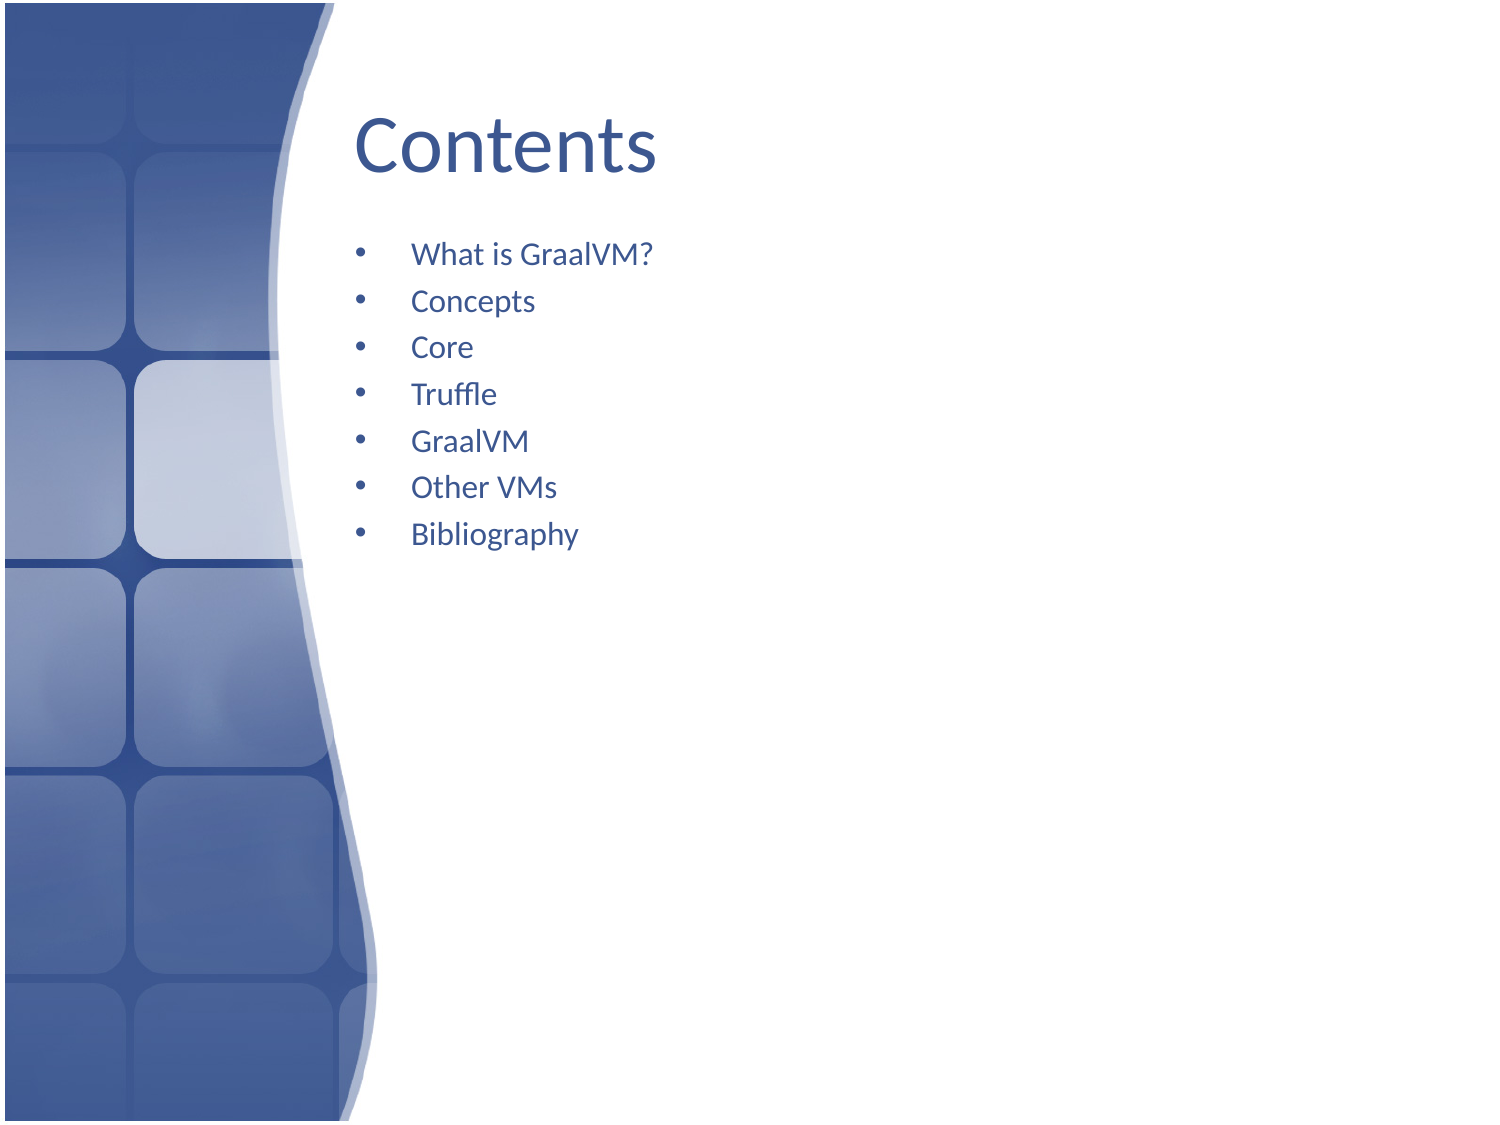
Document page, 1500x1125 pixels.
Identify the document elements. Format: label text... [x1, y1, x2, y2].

list What is GraalVM? Concepts Core Truffle GraalVM Other VMs Bibliography [339, 224, 1426, 1051]
title Contents [339, 44, 1426, 224]
picture [0, 0, 1500, 1125]
